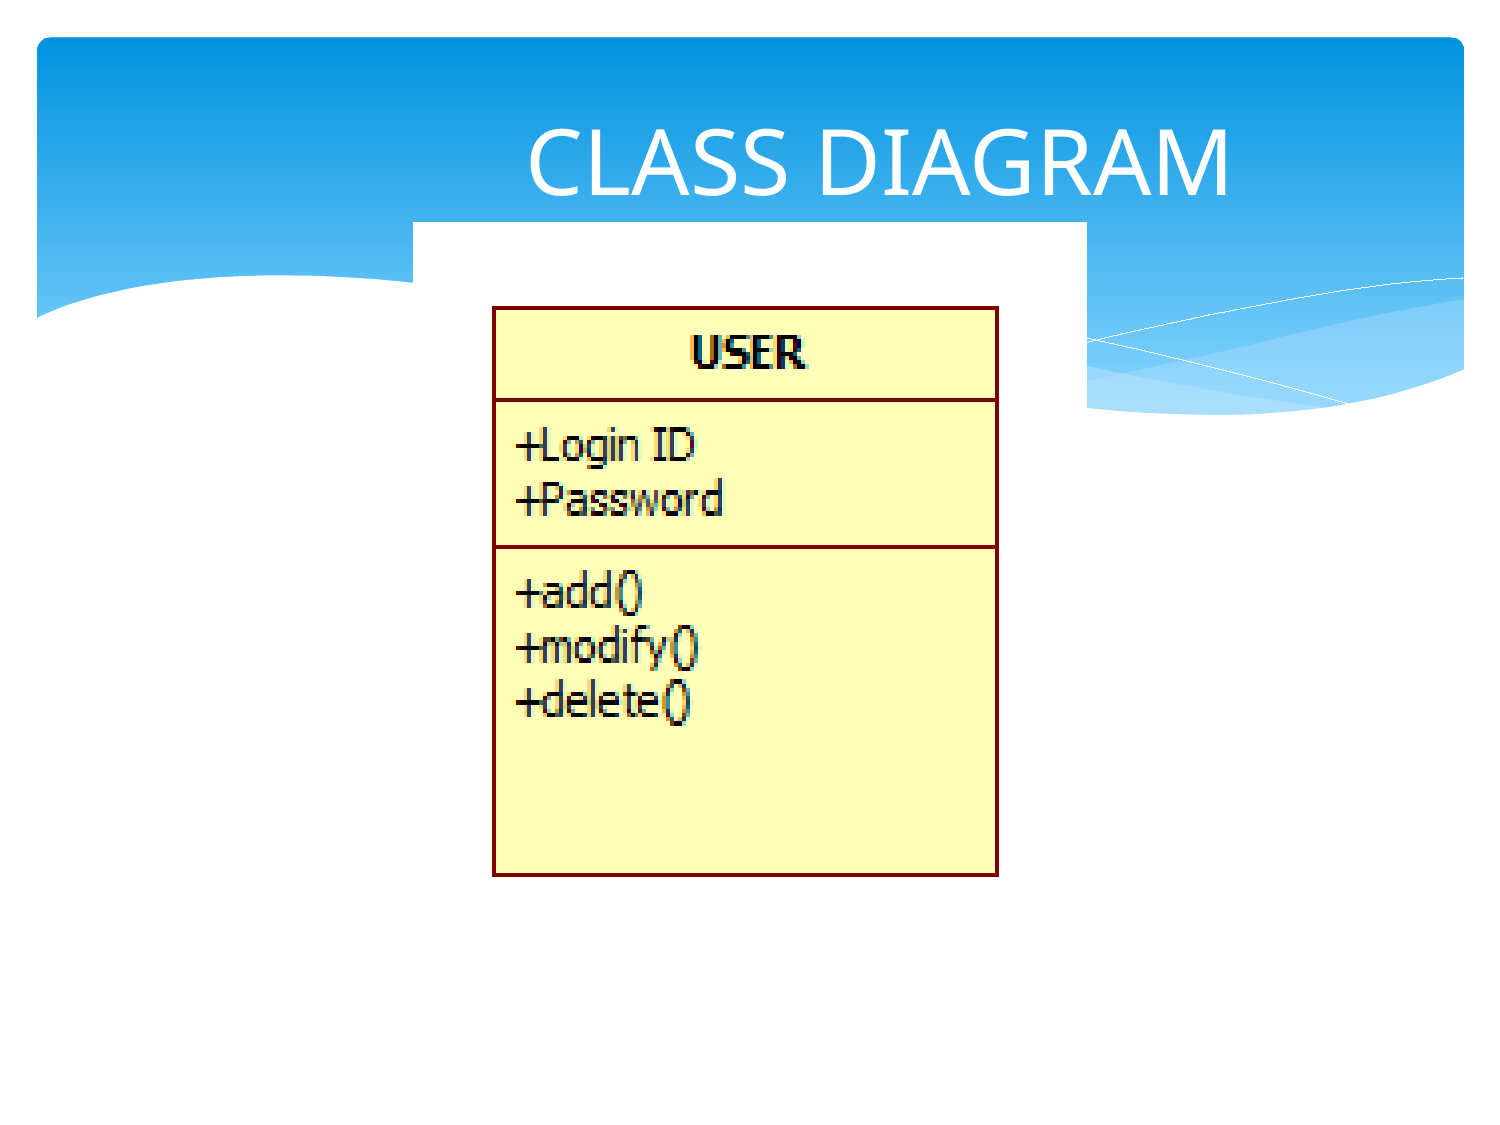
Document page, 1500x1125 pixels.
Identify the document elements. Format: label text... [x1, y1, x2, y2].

picture [413, 221, 1087, 979]
title CLASS DIAGRAM [75, 55, 1425, 261]
text_box [0, 0, 1500, 75]
